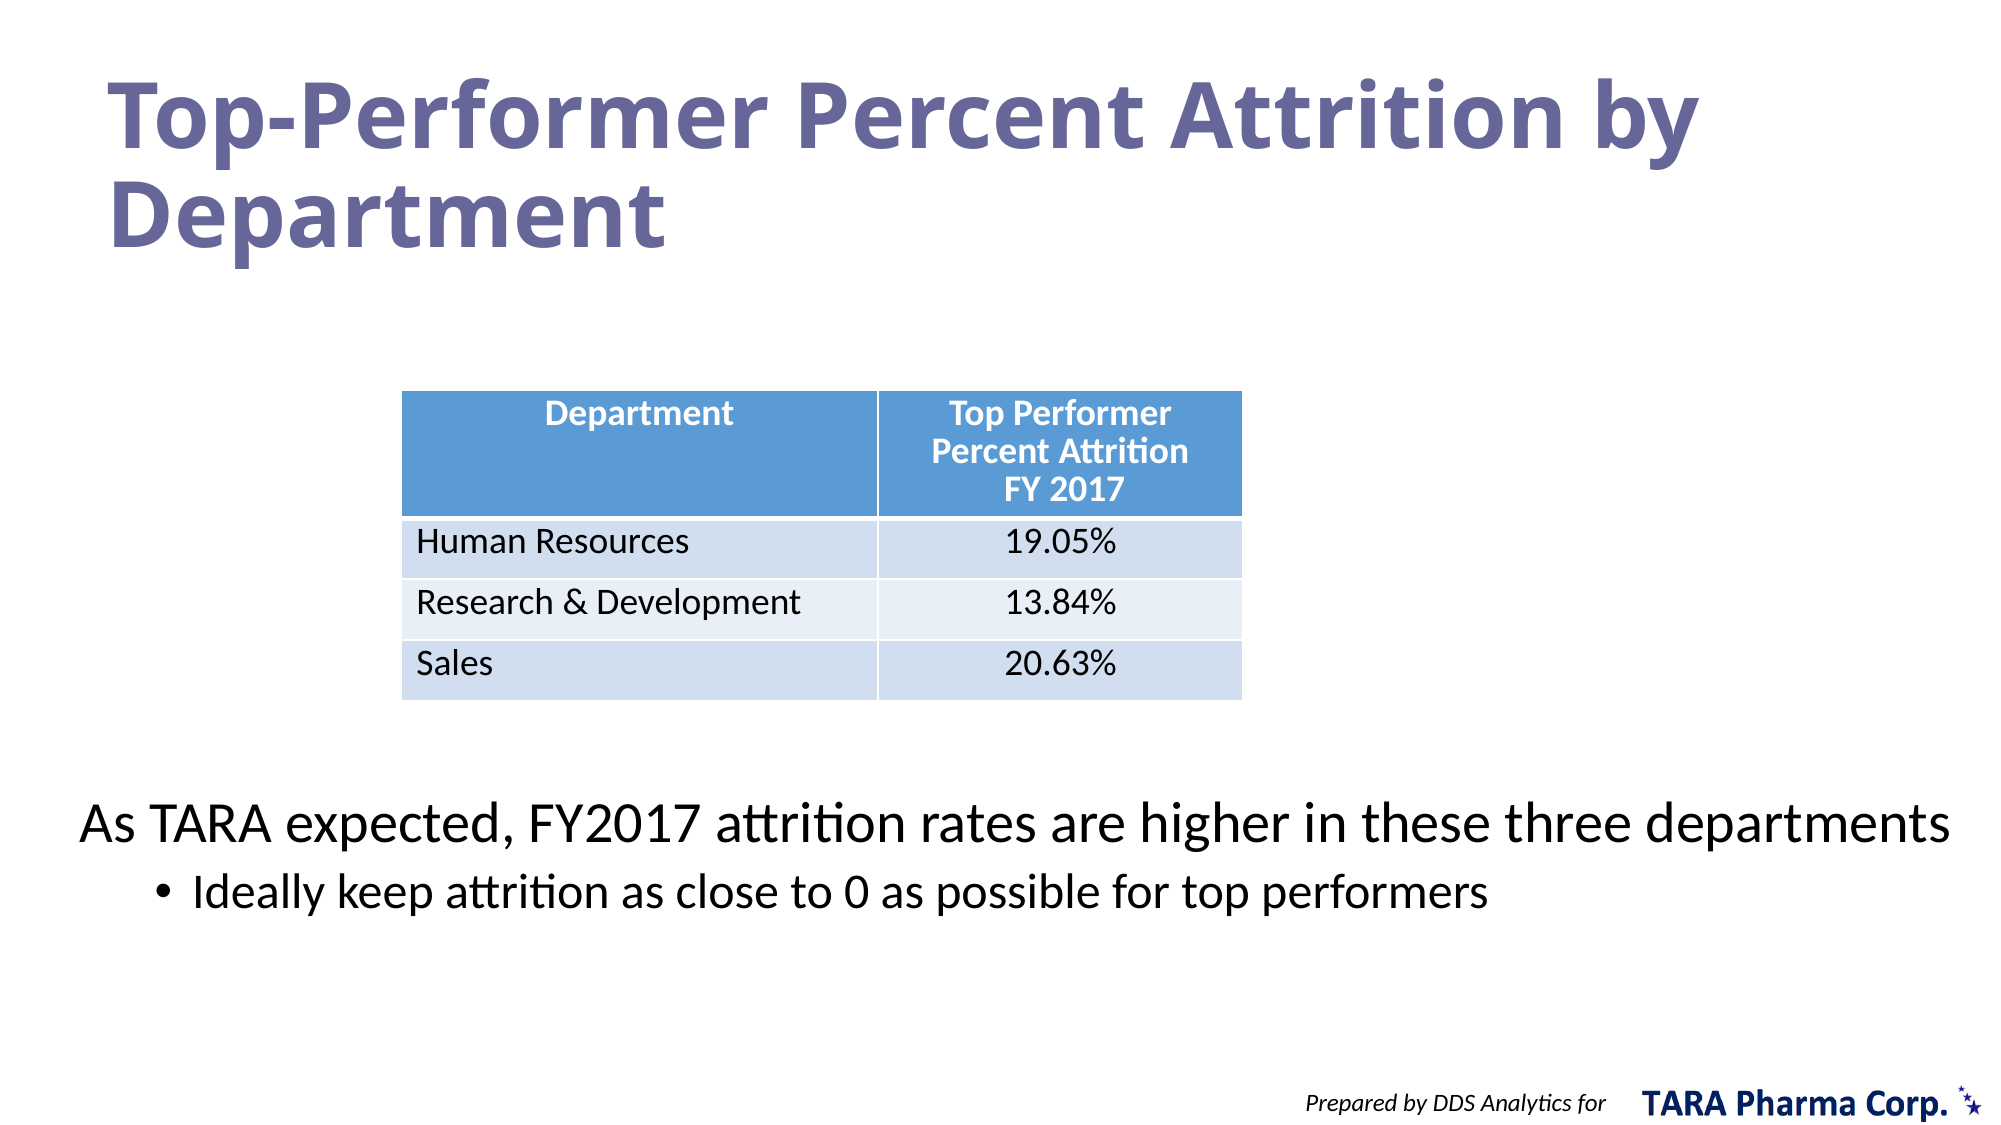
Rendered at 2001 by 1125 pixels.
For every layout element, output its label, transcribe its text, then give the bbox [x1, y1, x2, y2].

text_box Prepared by DDS Analytics for [1020, 1078, 1628, 1124]
table_cell Sales [402, 641, 877, 700]
picture [1634, 1081, 1983, 1125]
list As TARA expected, FY2017 attrition rates are higher in these three departments Ideally keep attrition as close to 0 as possible for top performers [64, 784, 1968, 1014]
table_cell Human Resources [402, 521, 877, 578]
table_header Top Performer Percent Attrition FY 2017 [879, 391, 1242, 516]
table_cell Research & Development [402, 580, 877, 639]
table_header Department [402, 391, 877, 516]
table_cell 19.05% [879, 521, 1242, 578]
title Top-Performer Percent Attrition by Department [91, 59, 1863, 278]
table_cell 20.63% [879, 641, 1242, 700]
table_cell 13.84% [879, 580, 1242, 639]
